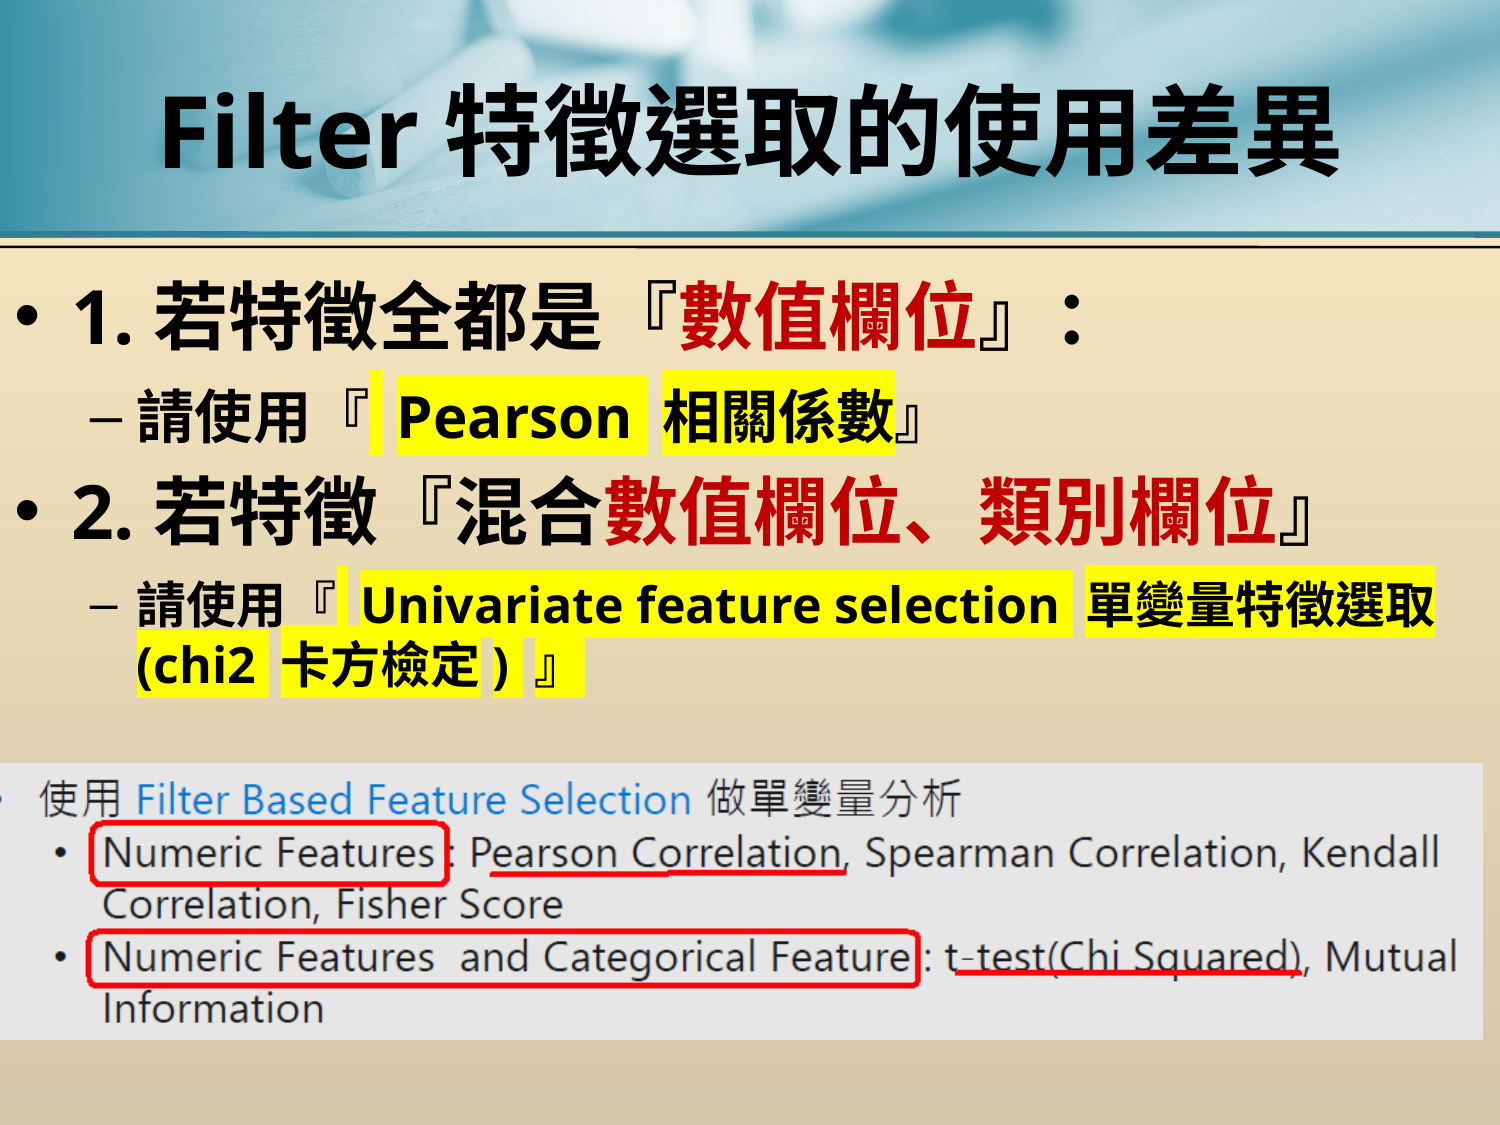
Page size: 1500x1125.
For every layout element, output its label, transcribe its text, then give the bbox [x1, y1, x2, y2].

list 1.若特徵全都是『數值欄位』： 請使用『 Pearson 相關係數』 2.若特徵『混合數值欄位、類別欄位』 請使用『 Univariate feature selection 單變量特徵選取 (chi2 卡方檢定) 』 [0, 262, 1500, 1125]
title Filter特徵選取的使用差異 [75, 24, 1425, 233]
picture [0, 763, 1483, 1040]
